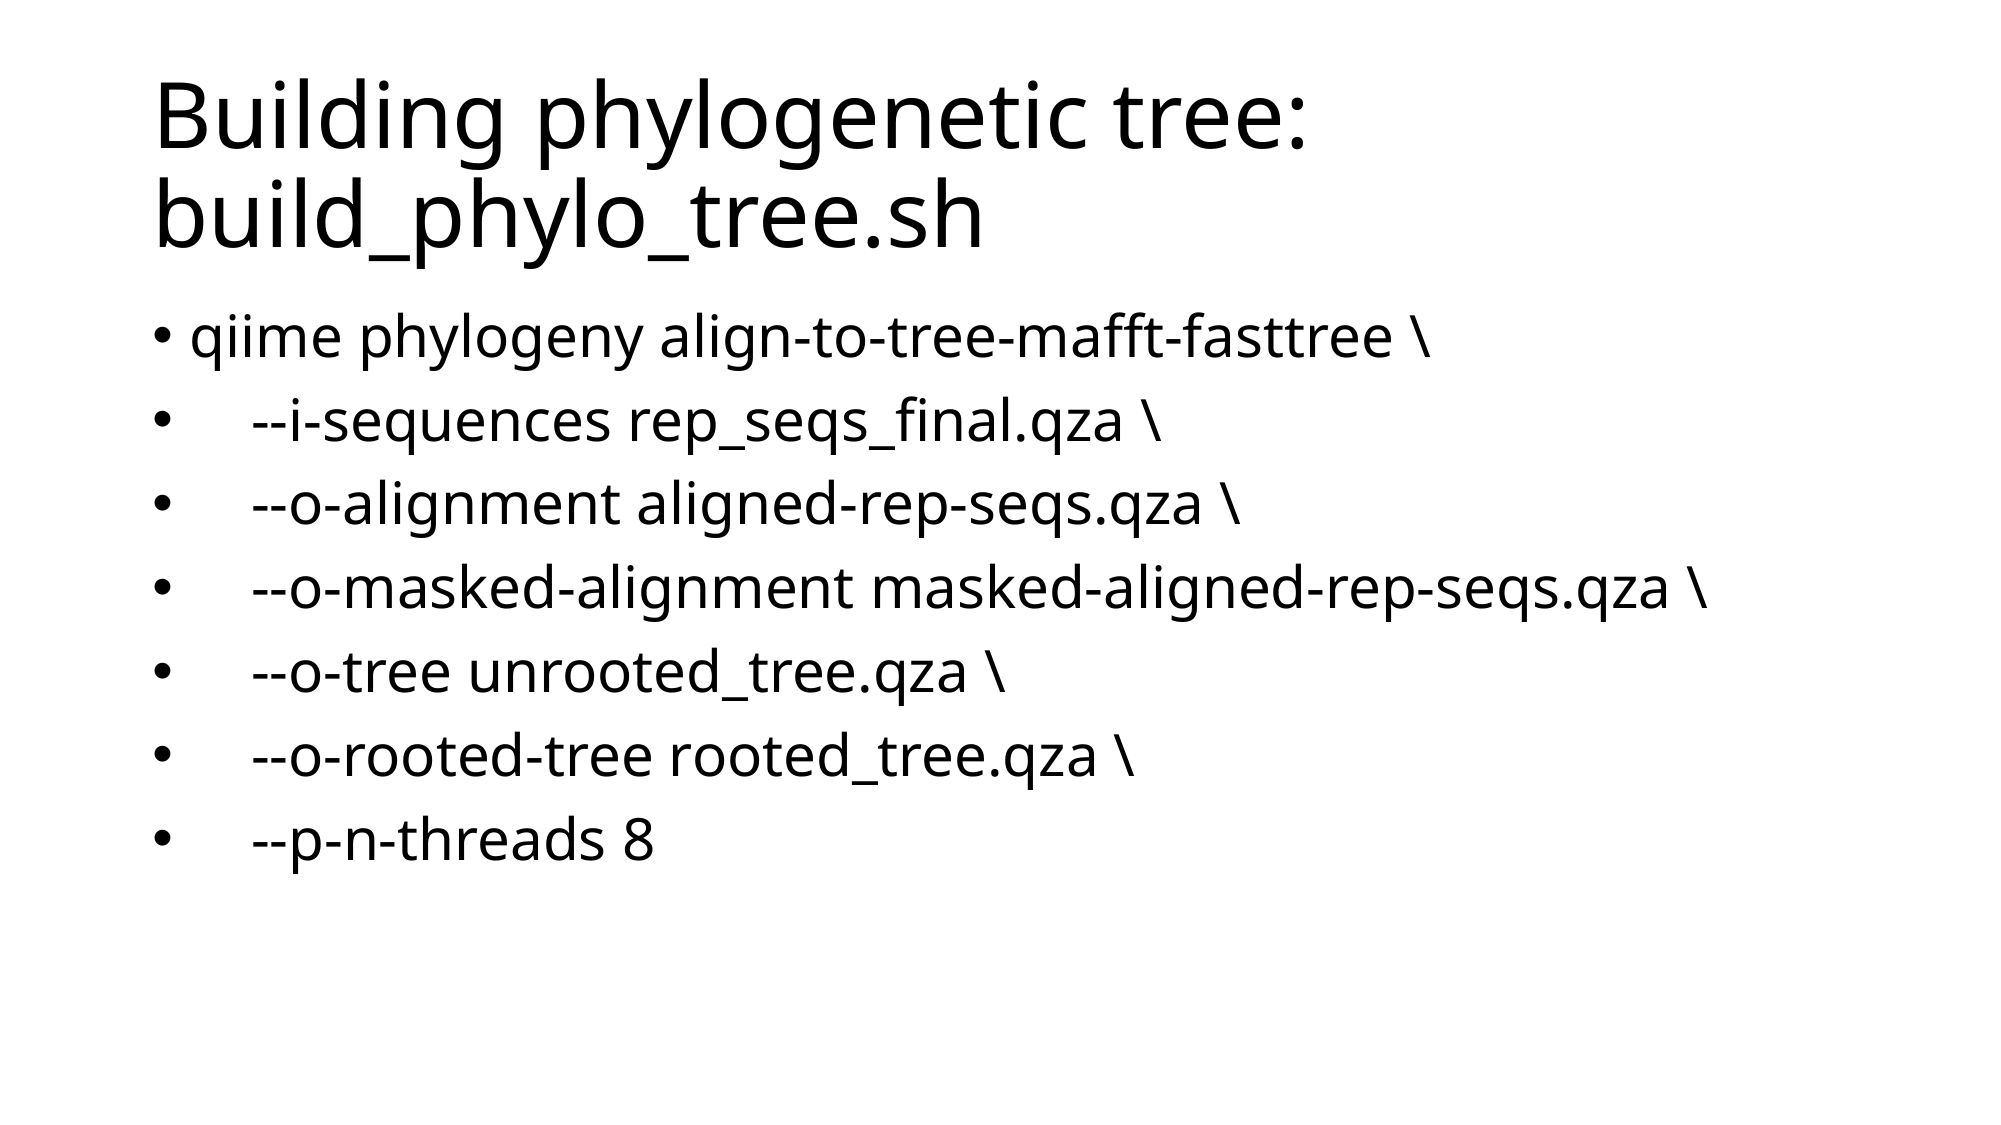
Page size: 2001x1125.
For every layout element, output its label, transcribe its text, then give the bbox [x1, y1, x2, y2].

title Building phylogenetic tree: build_phylo_tree.sh [137, 59, 1863, 278]
list qiime phylogeny align-to-tree-mafft-fasttree \ --i-sequences rep_seqs_final.qza \ --o-alignment aligned-rep-seqs.qza \ --o-masked-alignment masked-aligned-rep-seqs.qza \ --o-tree unrooted_tree.qza \ --o-rooted-tree rooted_tree.qza \ --p-n-threads 8 [137, 299, 1863, 1014]
